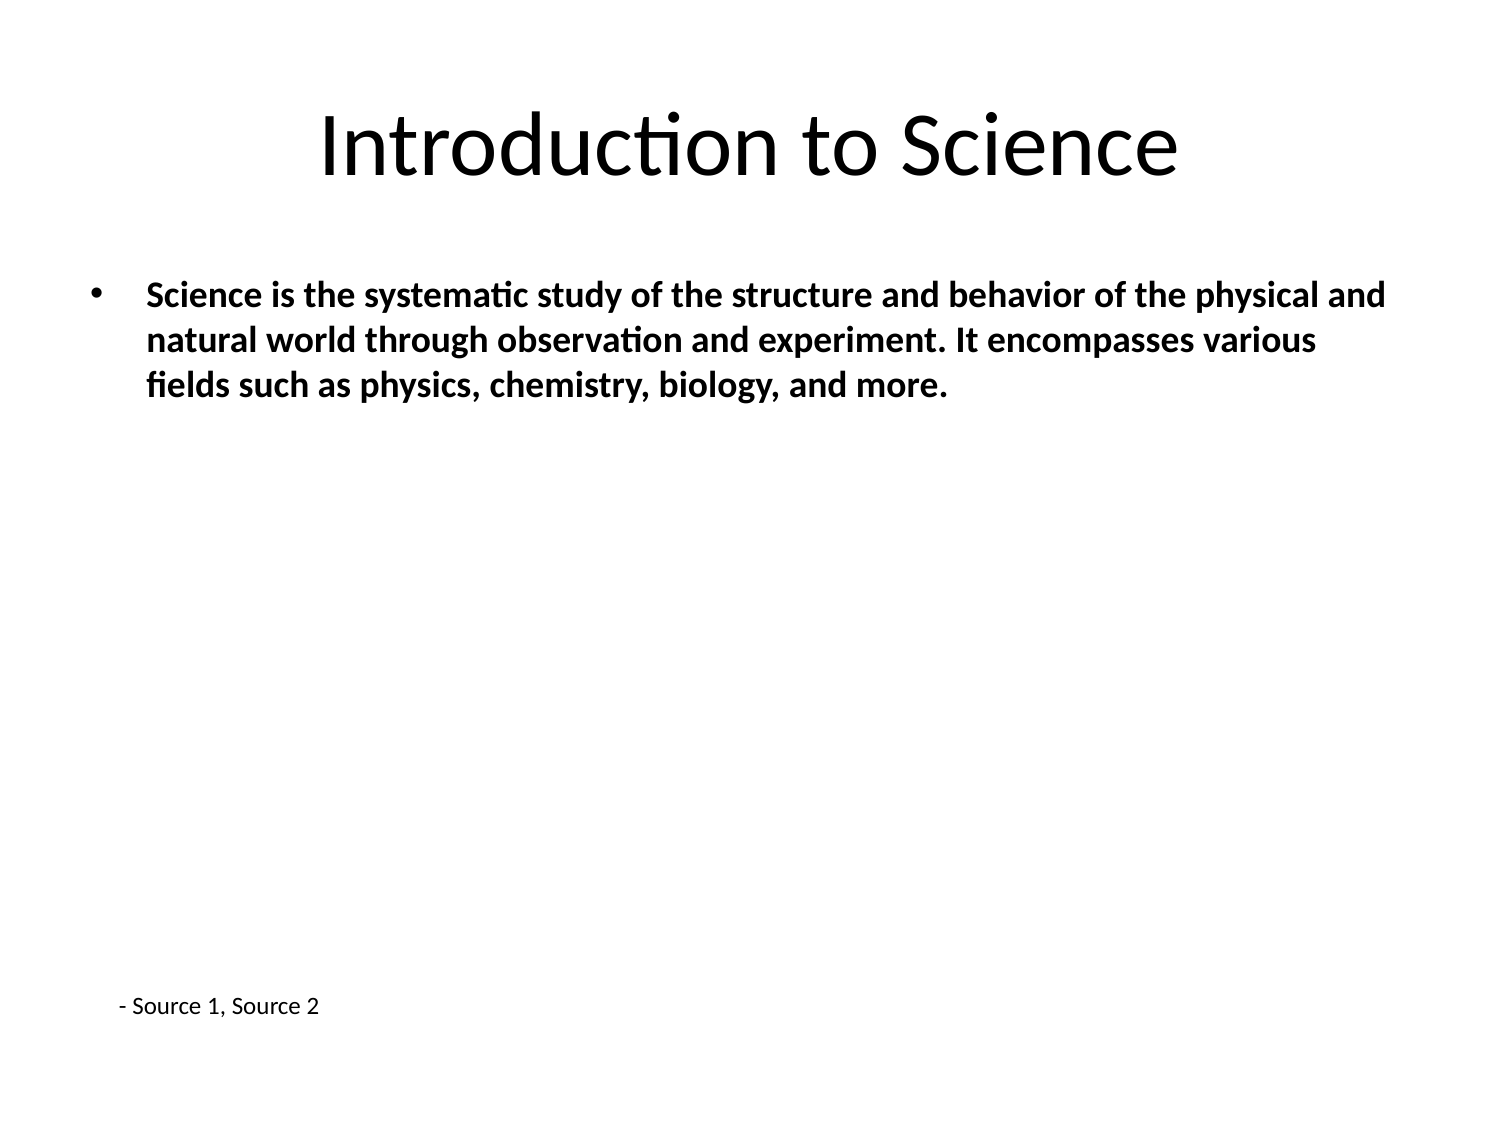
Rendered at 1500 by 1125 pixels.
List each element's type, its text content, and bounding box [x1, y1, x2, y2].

text_box - Source 1, Source 2 [104, 937, 1500, 1028]
list Science is the systematic study of the structure and behavior of the physical and natural world through observation and experiment. It encompasses various fields such as physics, chemistry, biology, and more. [75, 262, 1425, 1005]
title Introduction to Science [75, 45, 1425, 233]
